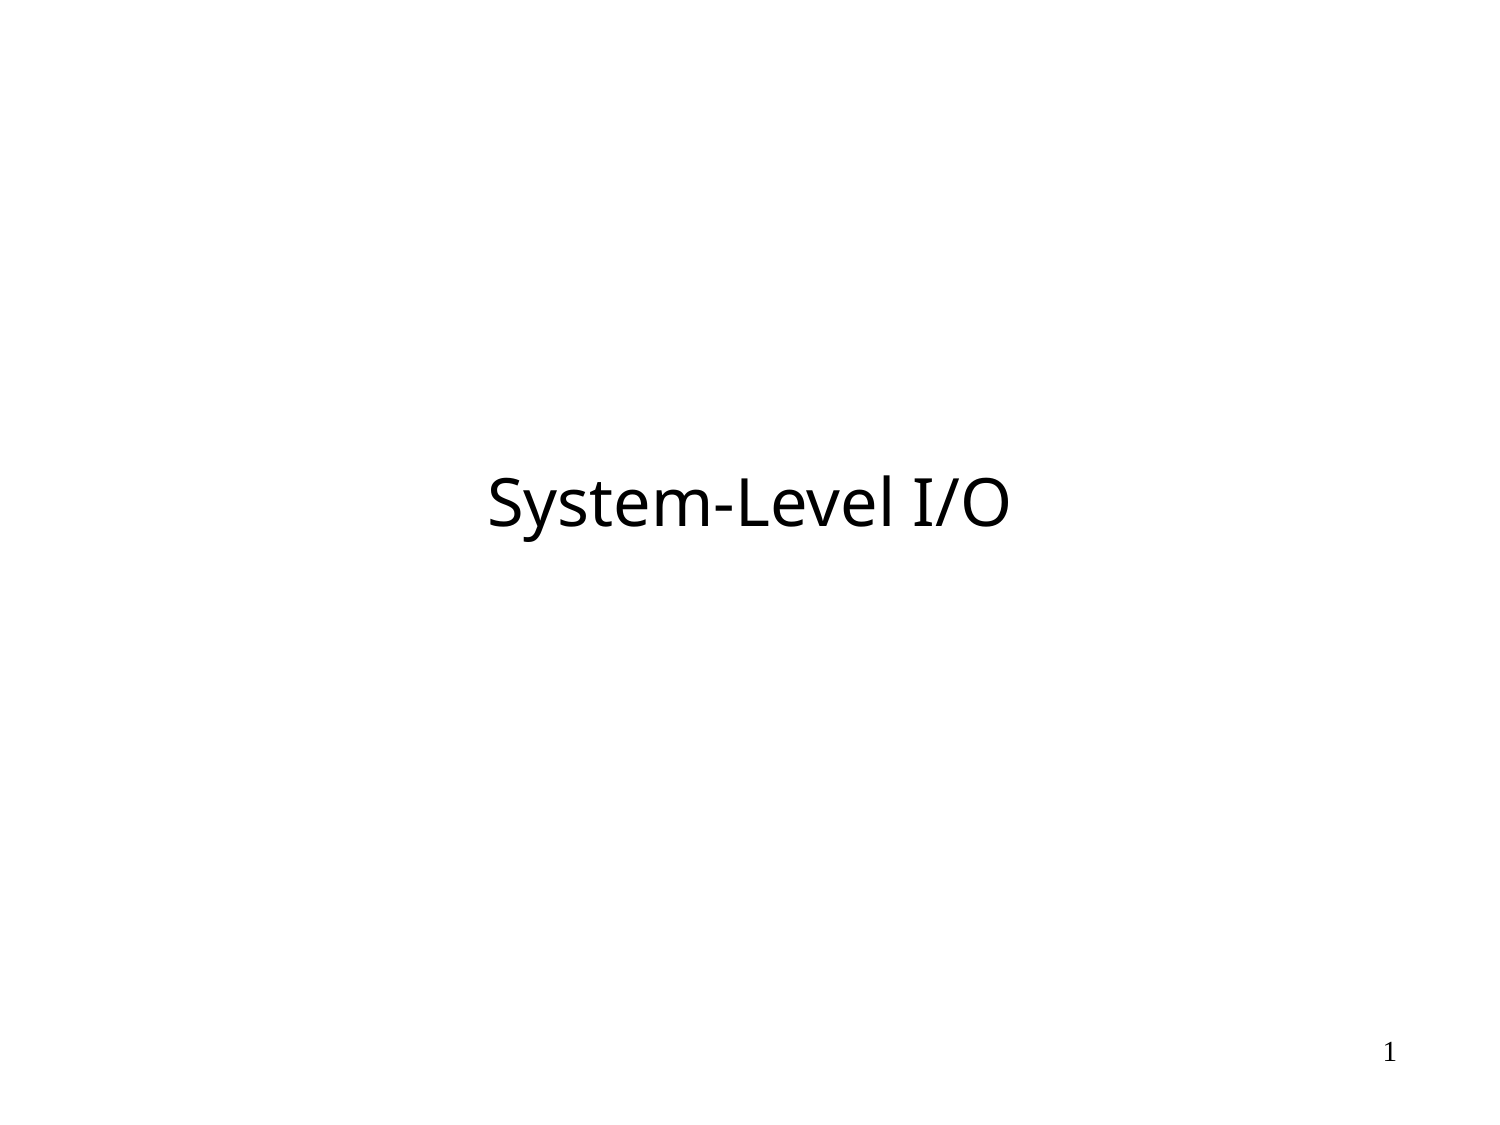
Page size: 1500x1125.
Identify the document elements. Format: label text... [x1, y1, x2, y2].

title System-Level I/O [112, 350, 1388, 650]
slide_number 1 [1099, 1024, 1413, 1101]
